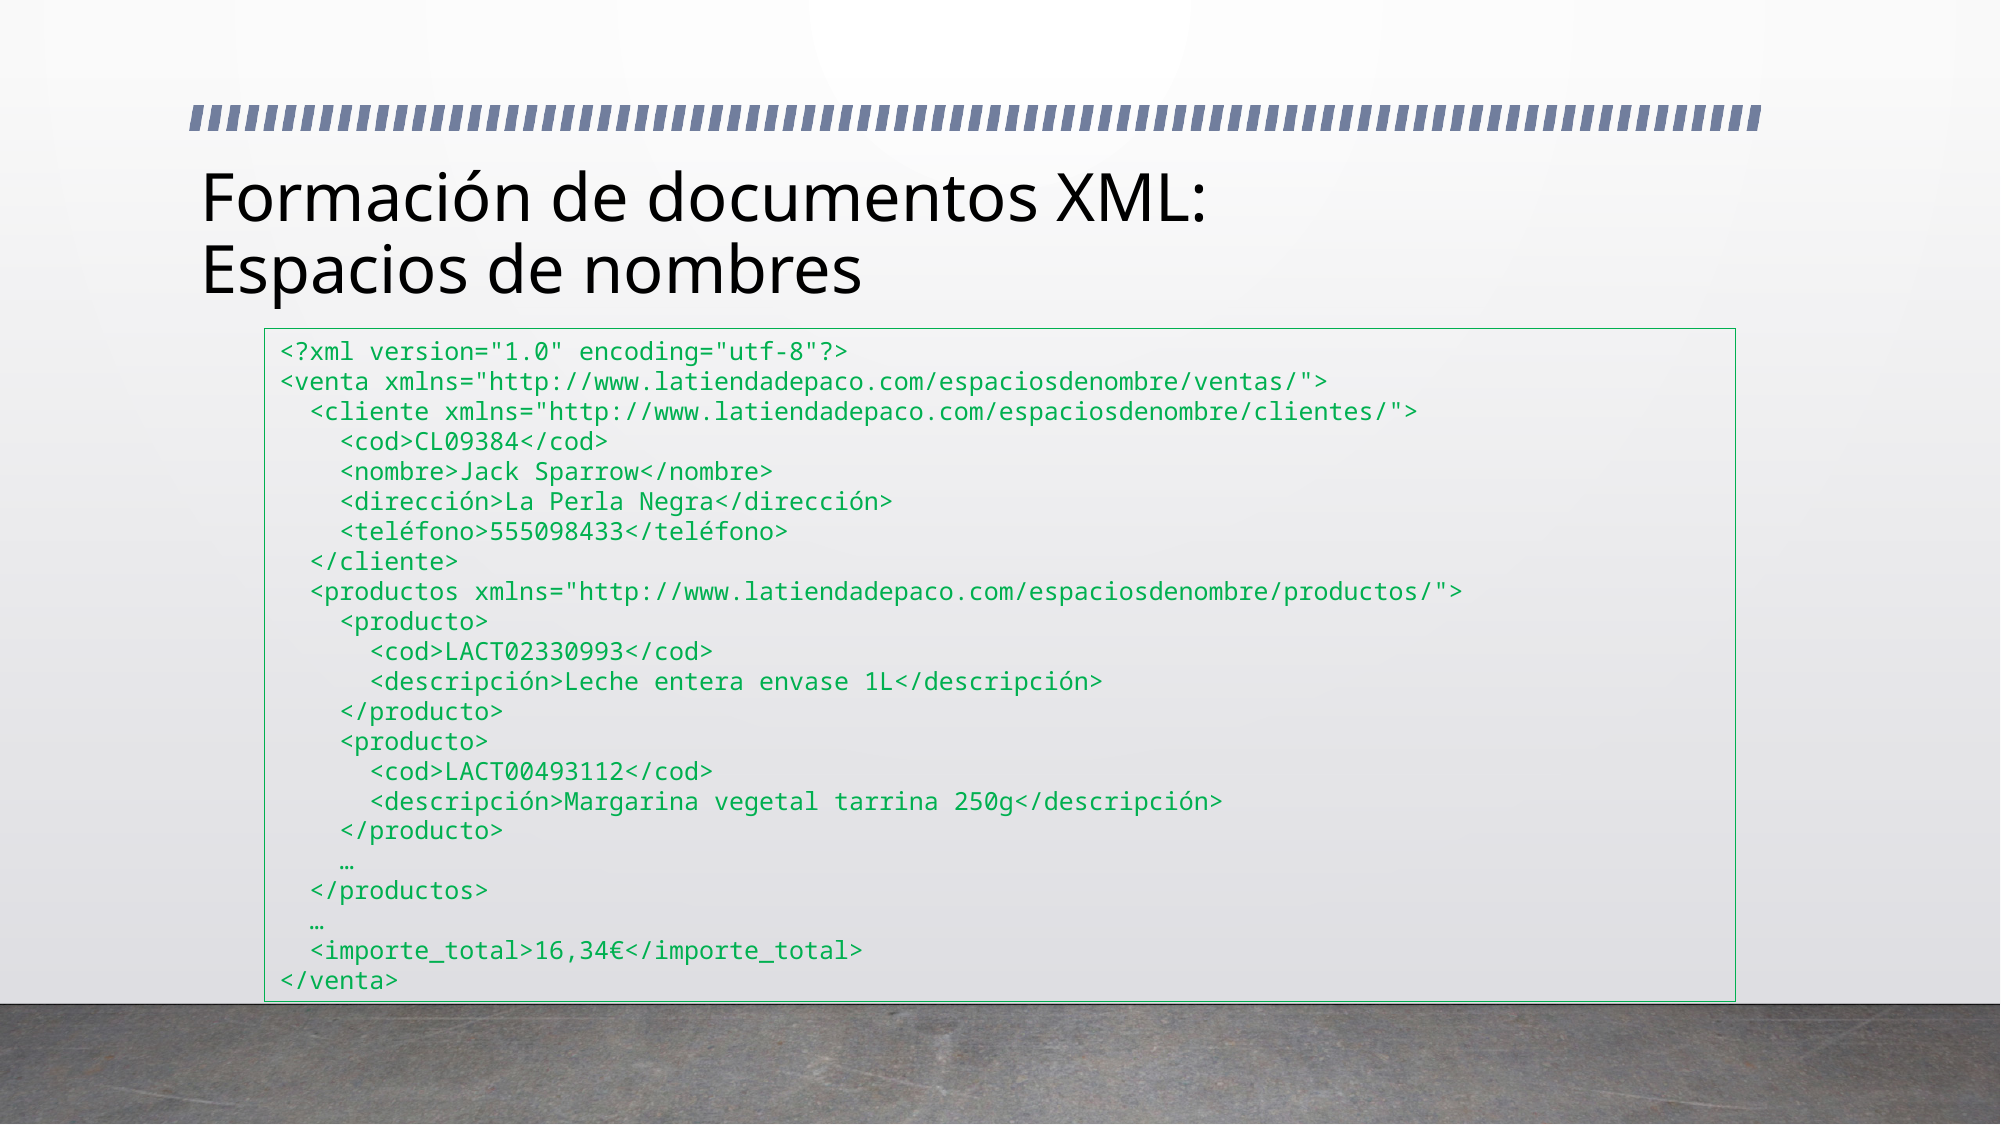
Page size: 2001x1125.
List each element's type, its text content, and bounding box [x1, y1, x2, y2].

picture [0, 1004, 2000, 1124]
text_box <?xml version="1.0" encoding="utf-8"?> <venta xmlns="http://www.latiendadepaco.com/espaciosdenombre/ventas/"> <cliente xmlns="http://www.latiendadepaco.com/espaciosdenombre/clientes/"> <cod>CL09384</cod> <nombre>Jack Sparrow</nombre> <dirección>La Perla Negra</dirección> <teléfono>555098433</teléfono> </cliente> <productos xmlns="http://www.latiendadepaco.com/espaciosdenombre/productos/"> <producto> <cod>LACT02330993</cod> <descripción>Leche entera envase 1L</descripción> </producto> <producto> <cod>LACT00493112</cod> <descripción>Margarina vegetal tarrina 250g</descripción> </producto> … </productos> … <importe_total>16,34€</importe_total> </venta> [264, 328, 1736, 1002]
title Formación de documentos XML: Espacios de nombres [185, 156, 1761, 329]
